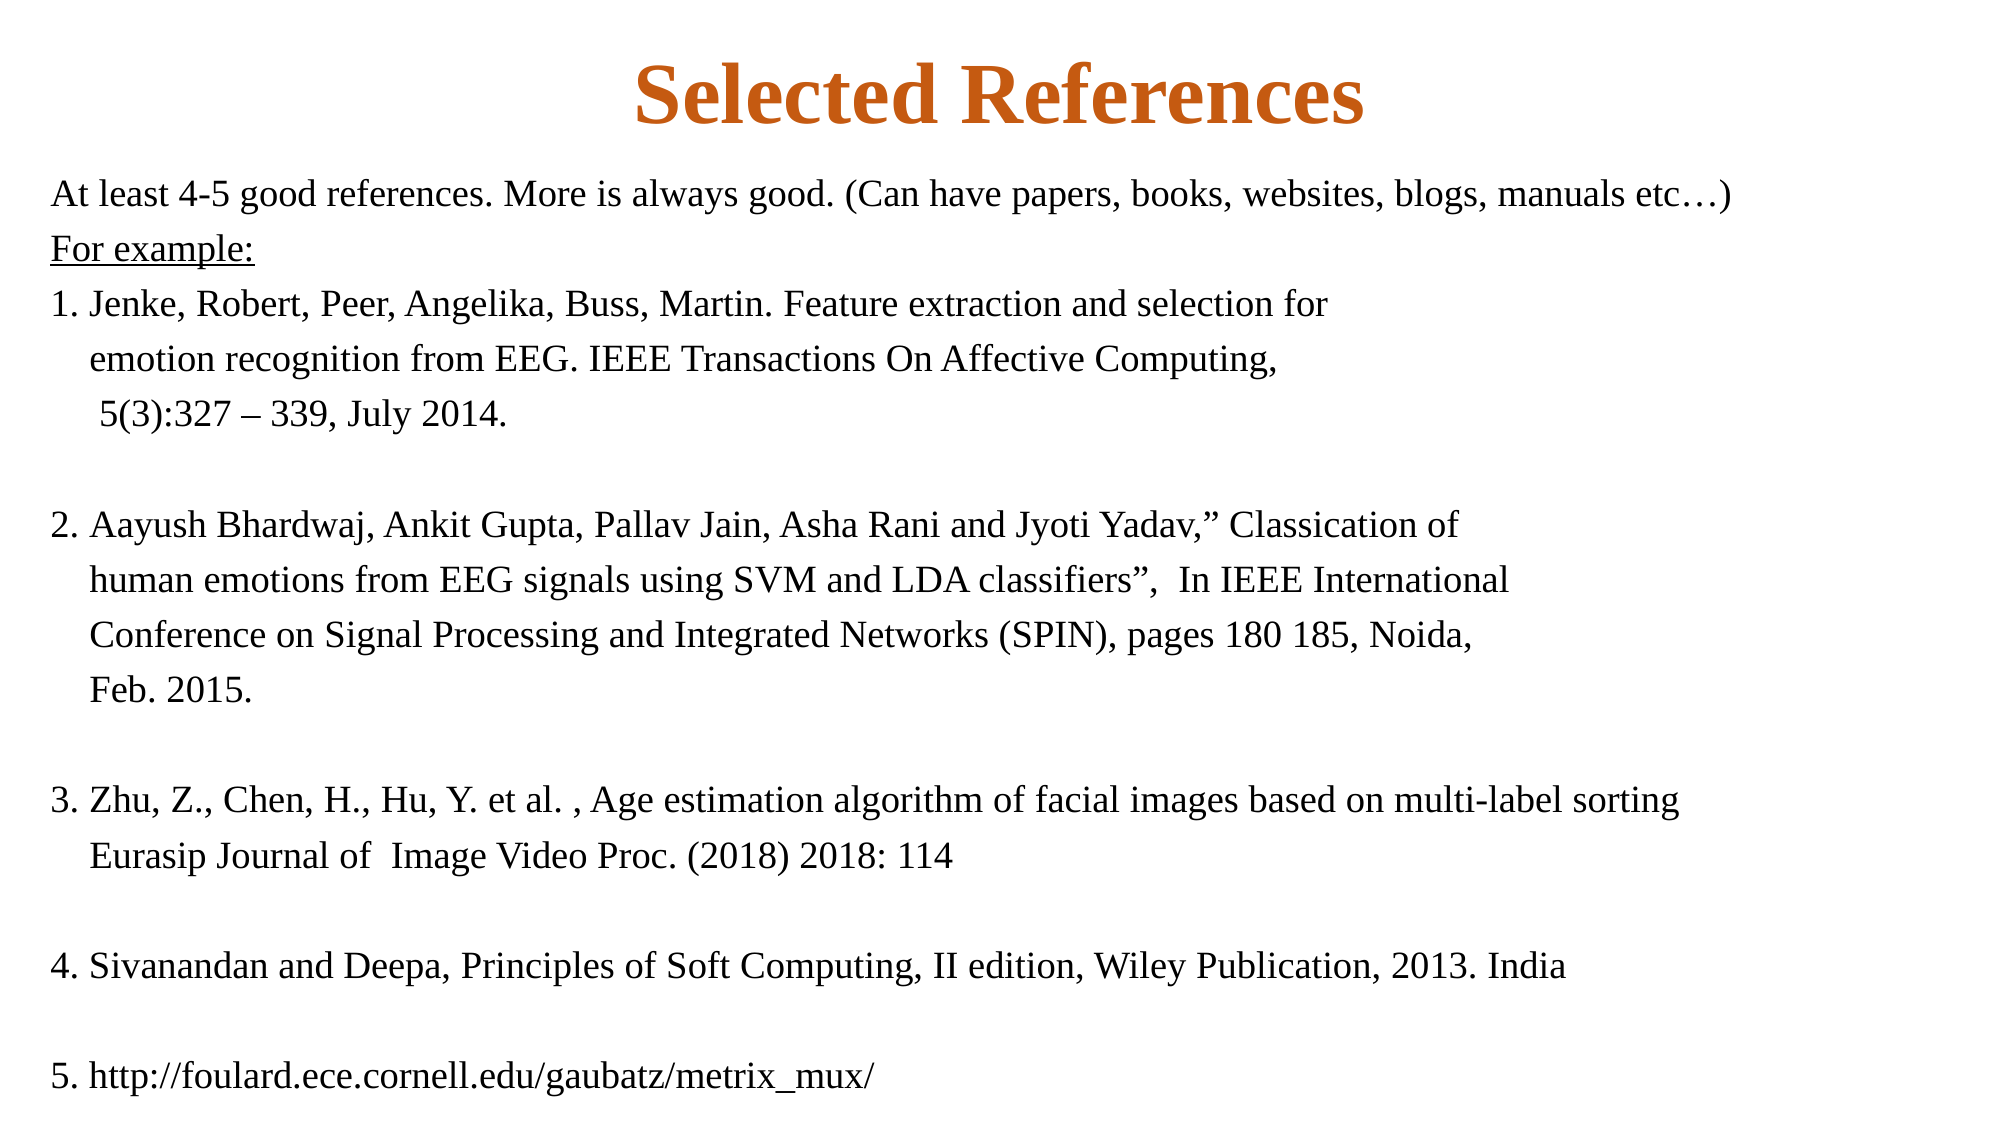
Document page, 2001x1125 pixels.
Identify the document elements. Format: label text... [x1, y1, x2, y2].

list At least 4-5 good references. More is always good. (Can have papers, books, websites, blogs, manuals etc…) For example: 1. Jenke, Robert, Peer, Angelika, Buss, Martin. Feature extraction and selection for emotion recognition from EEG. IEEE Transactions On Affective Computing, 5(3):327 – 339, July 2014. 2. Aayush Bhardwaj, Ankit Gupta, Pallav Jain, Asha Rani and Jyoti Yadav,” Classication of human emotions from EEG signals using SVM and LDA classifiers”, In IEEE International Conference on Signal Processing and Integrated Networks (SPIN), pages 180 185, Noida, Feb. 2015. 3. Zhu, Z., Chen, H., Hu, Y. et al. , Age estimation algorithm of facial images based on multi-label sorting Eurasip Journal of Image Video Proc. (2018) 2018: 114 4. Sivanandan and Deepa, Principles of Soft Computing, II edition, Wiley Publication, 2013. India 5. http://foulard.ece.cornell.edu/gaubatz/metrix_mux/ [35, 165, 1973, 1114]
title Selected References [137, 40, 1863, 150]
